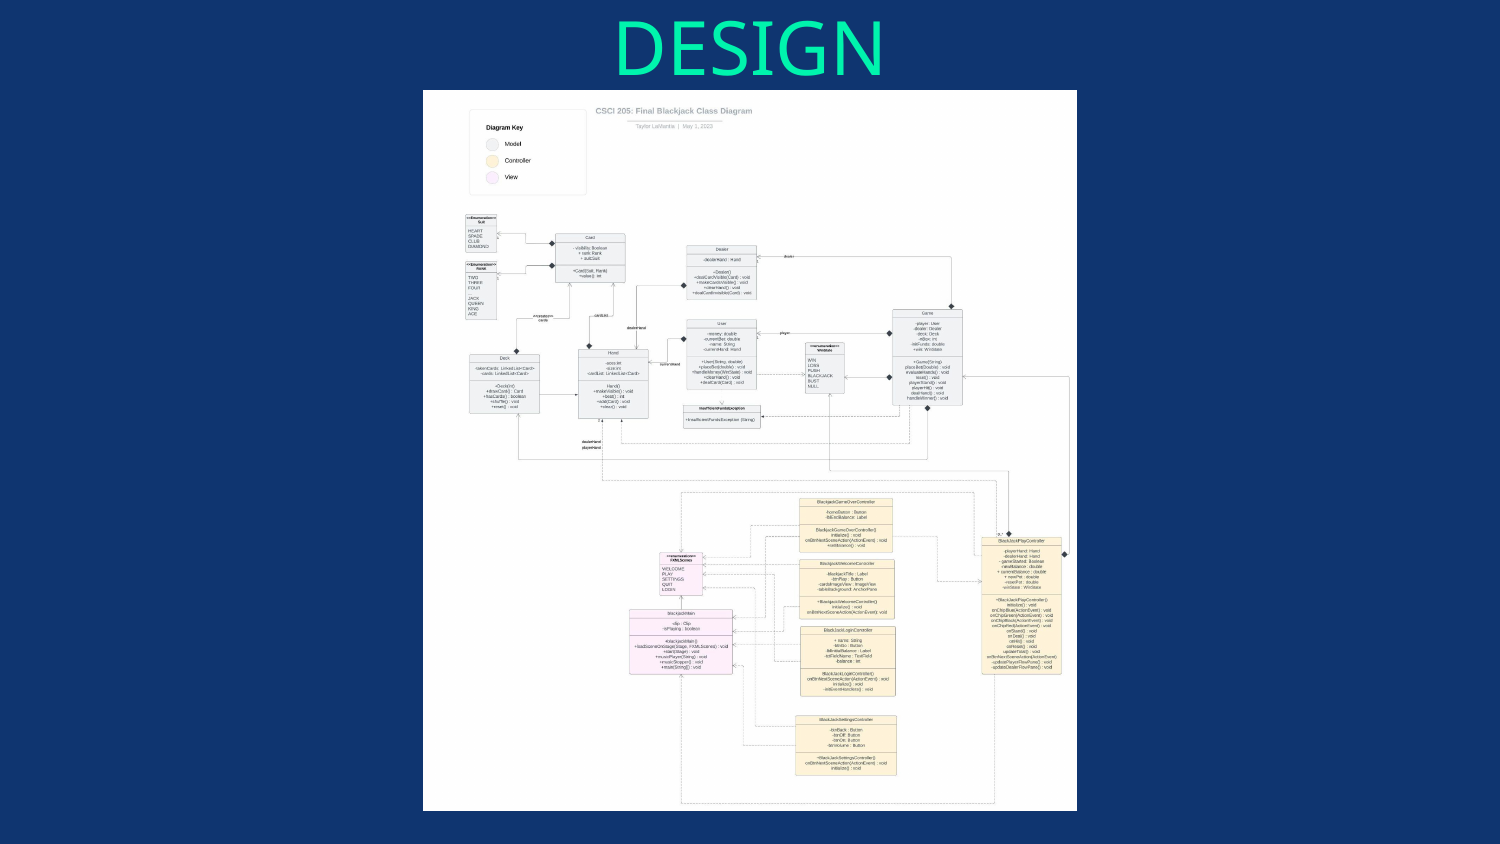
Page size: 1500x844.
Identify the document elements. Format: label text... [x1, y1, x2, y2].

picture [422, 90, 1077, 811]
title DESIGN [118, 0, 1382, 81]
